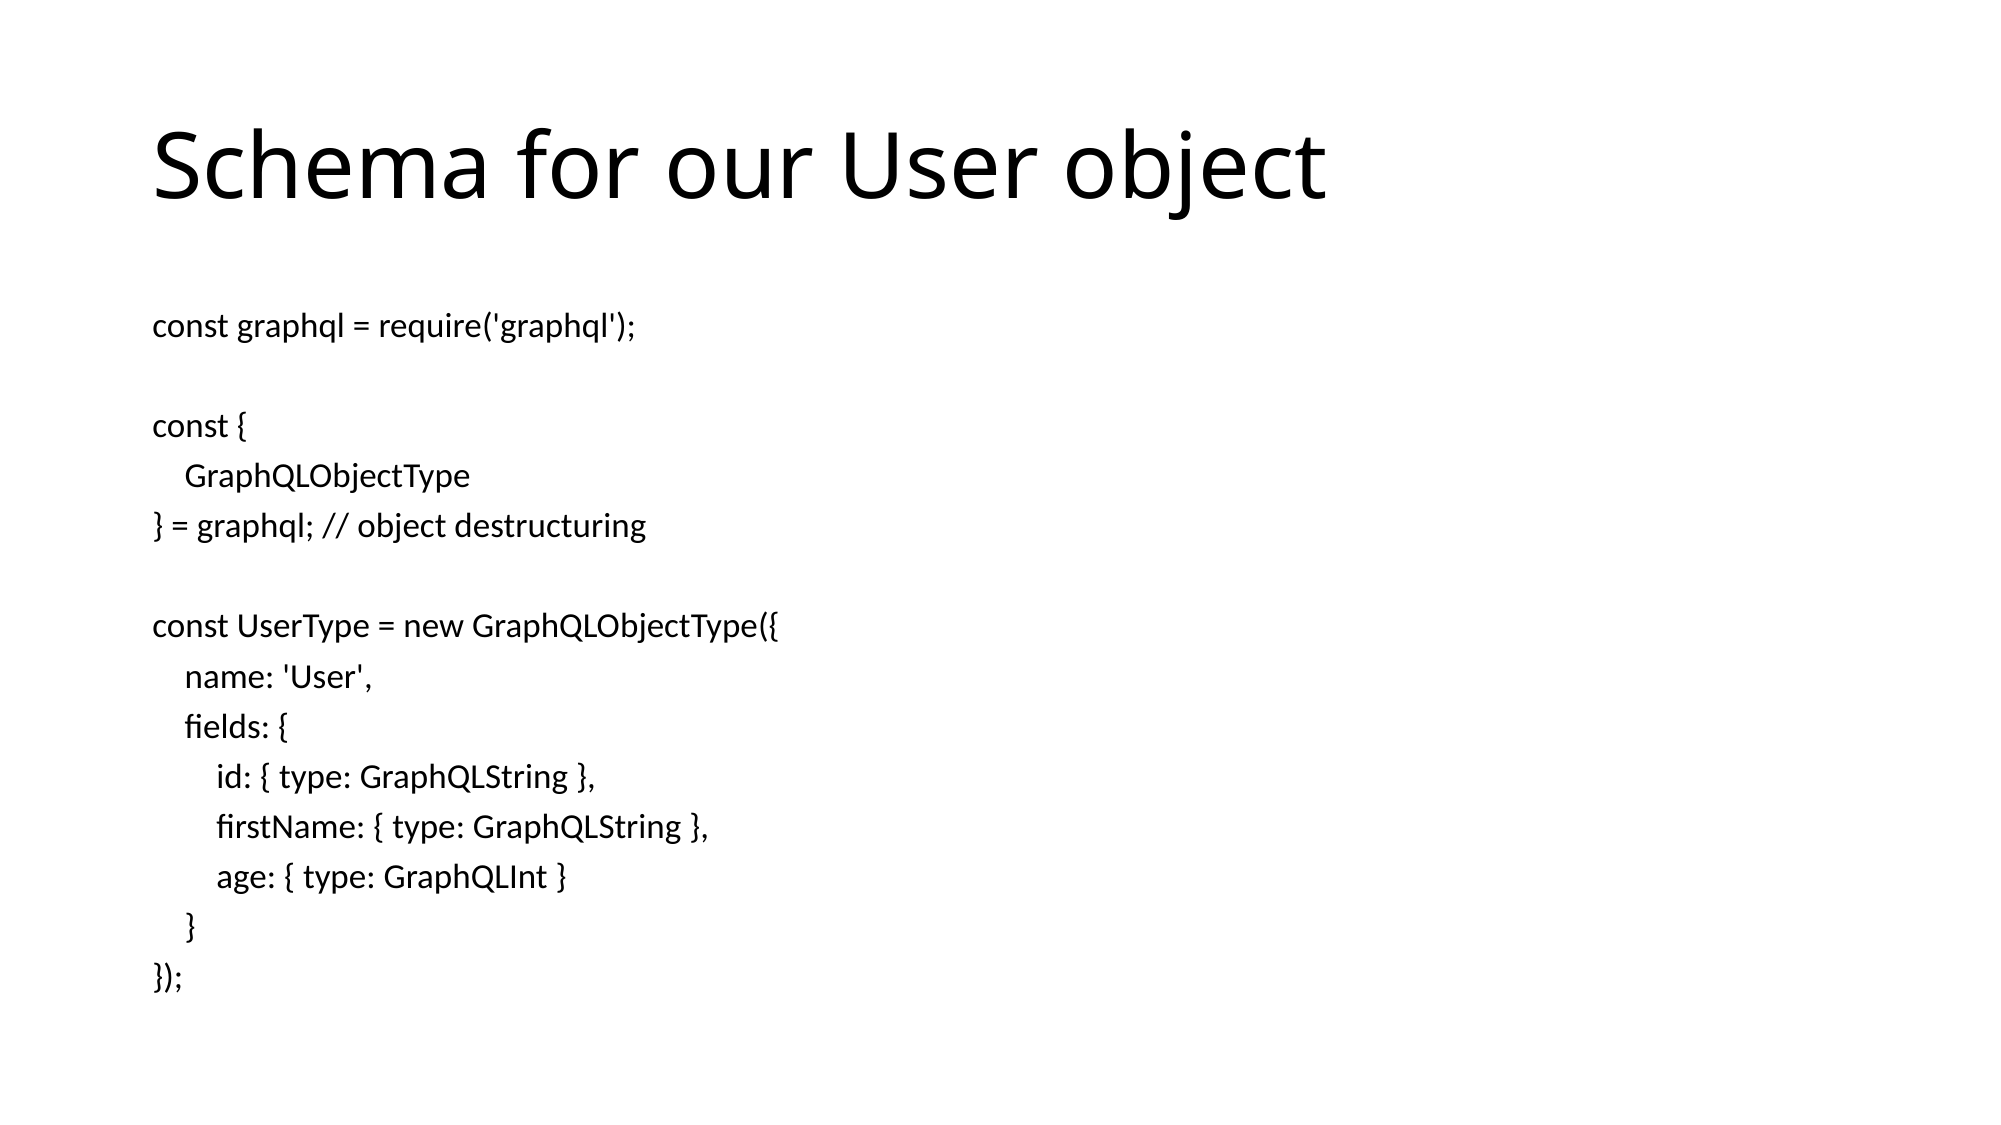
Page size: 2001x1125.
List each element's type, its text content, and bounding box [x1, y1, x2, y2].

title Schema for our User object [137, 59, 1863, 278]
list const graphql = require('graphql'); const { GraphQLObjectType } = graphql; // object destructuring const UserType = new GraphQLObjectType({ name: 'User', fields: { id: { type: GraphQLString }, firstName: { type: GraphQLString }, age: { type: GraphQLInt } } }); [137, 299, 1863, 1014]
